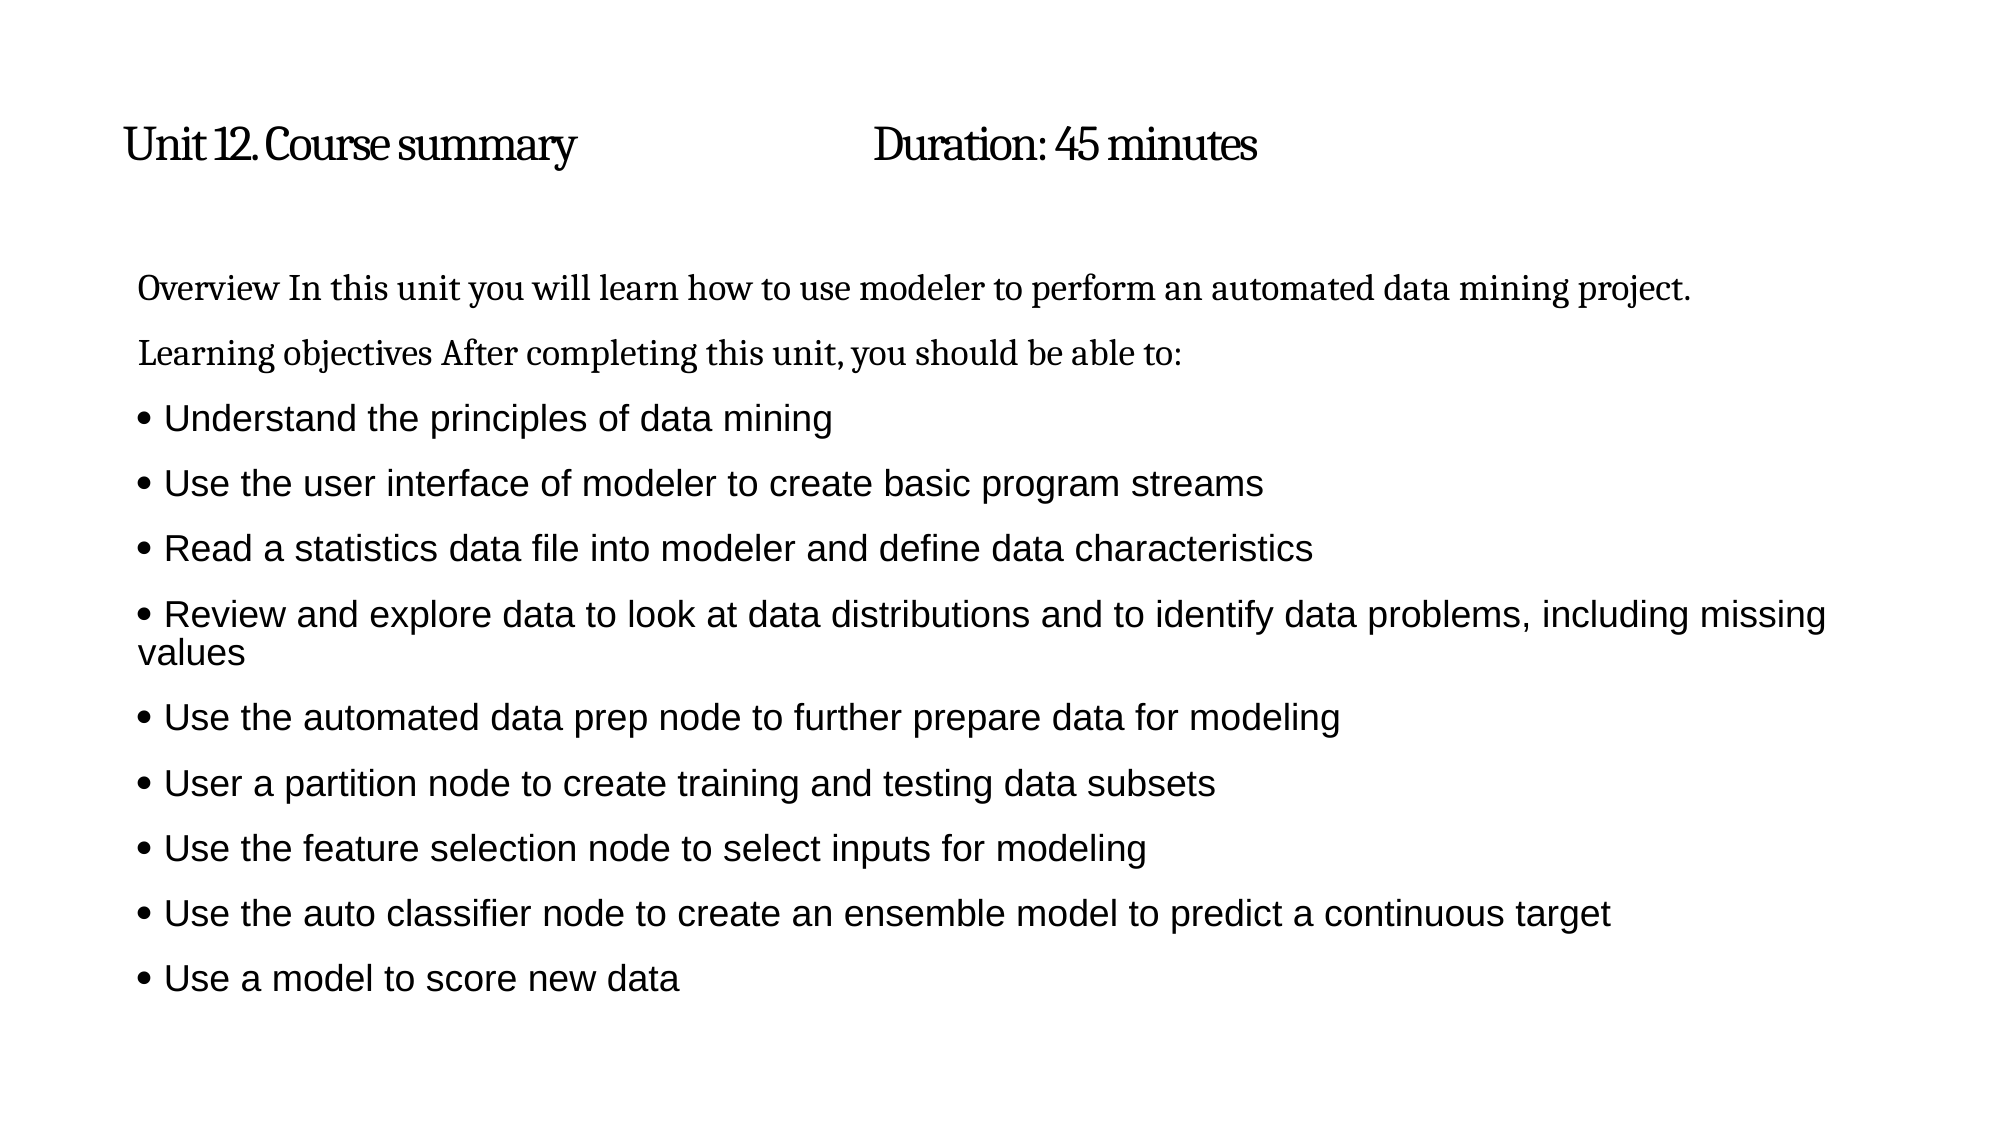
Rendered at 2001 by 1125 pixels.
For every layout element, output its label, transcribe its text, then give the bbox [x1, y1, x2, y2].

title Unit 12. Course summary Duration: 45 minutes [107, 81, 1875, 209]
list Overview In this unit you will learn how to use modeler to perform an automated data mining project. Learning objectives After completing this unit, you should be able to:  Understand the principles of data mining  Use the user interface of modeler to create basic program streams  Read a statistics data file into modeler and define data characteristics  Review and explore data to look at data distributions and to identify data problems, including missing values  Use the automated data prep node to further prepare data for modeling  User a partition node to create training and testing data subsets  Use the feature selection node to select inputs for modeling  Use the auto classifier node to create an ensemble model to predict a continuous target  Use a model to score new data [107, 262, 1876, 1043]
